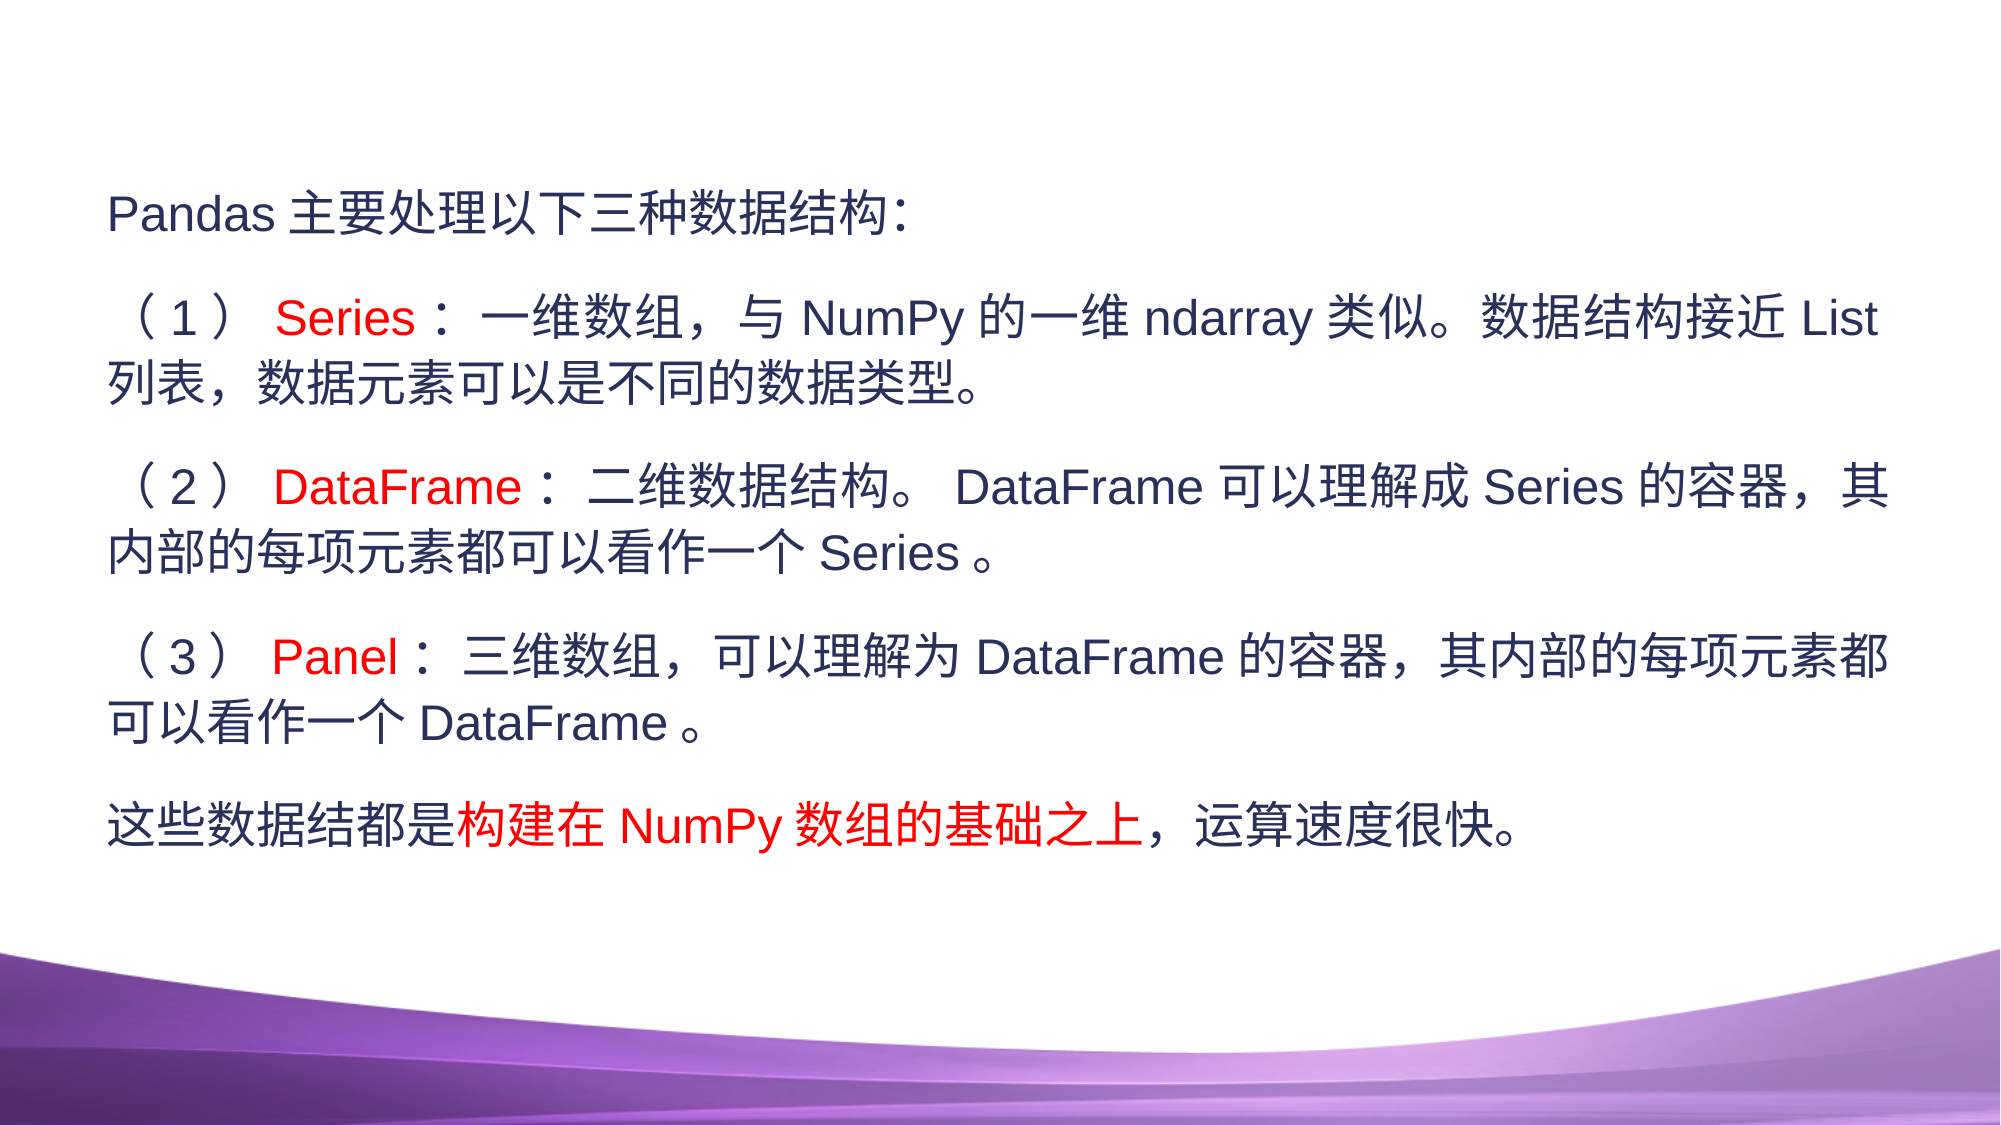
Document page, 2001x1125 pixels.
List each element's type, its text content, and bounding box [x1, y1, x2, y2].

list Pandas主要处理以下三种数据结构： （1）Series：一维数组，与NumPy的一维ndarray类似。数据结构接近List列表，数据元素可以是不同的数据类型。 （2）DataFrame：二维数据结构。DataFrame可以理解成Series的容器，其内部的每项元素都可以看作一个Series。 （3）Panel：三维数组，可以理解为DataFrame的容器，其内部的每项元素都可以看作一个DataFrame。 这些数据结都是构建在NumPy数组的基础之上，运算速度很快。 [91, 168, 1906, 1021]
picture [0, 943, 2001, 1125]
